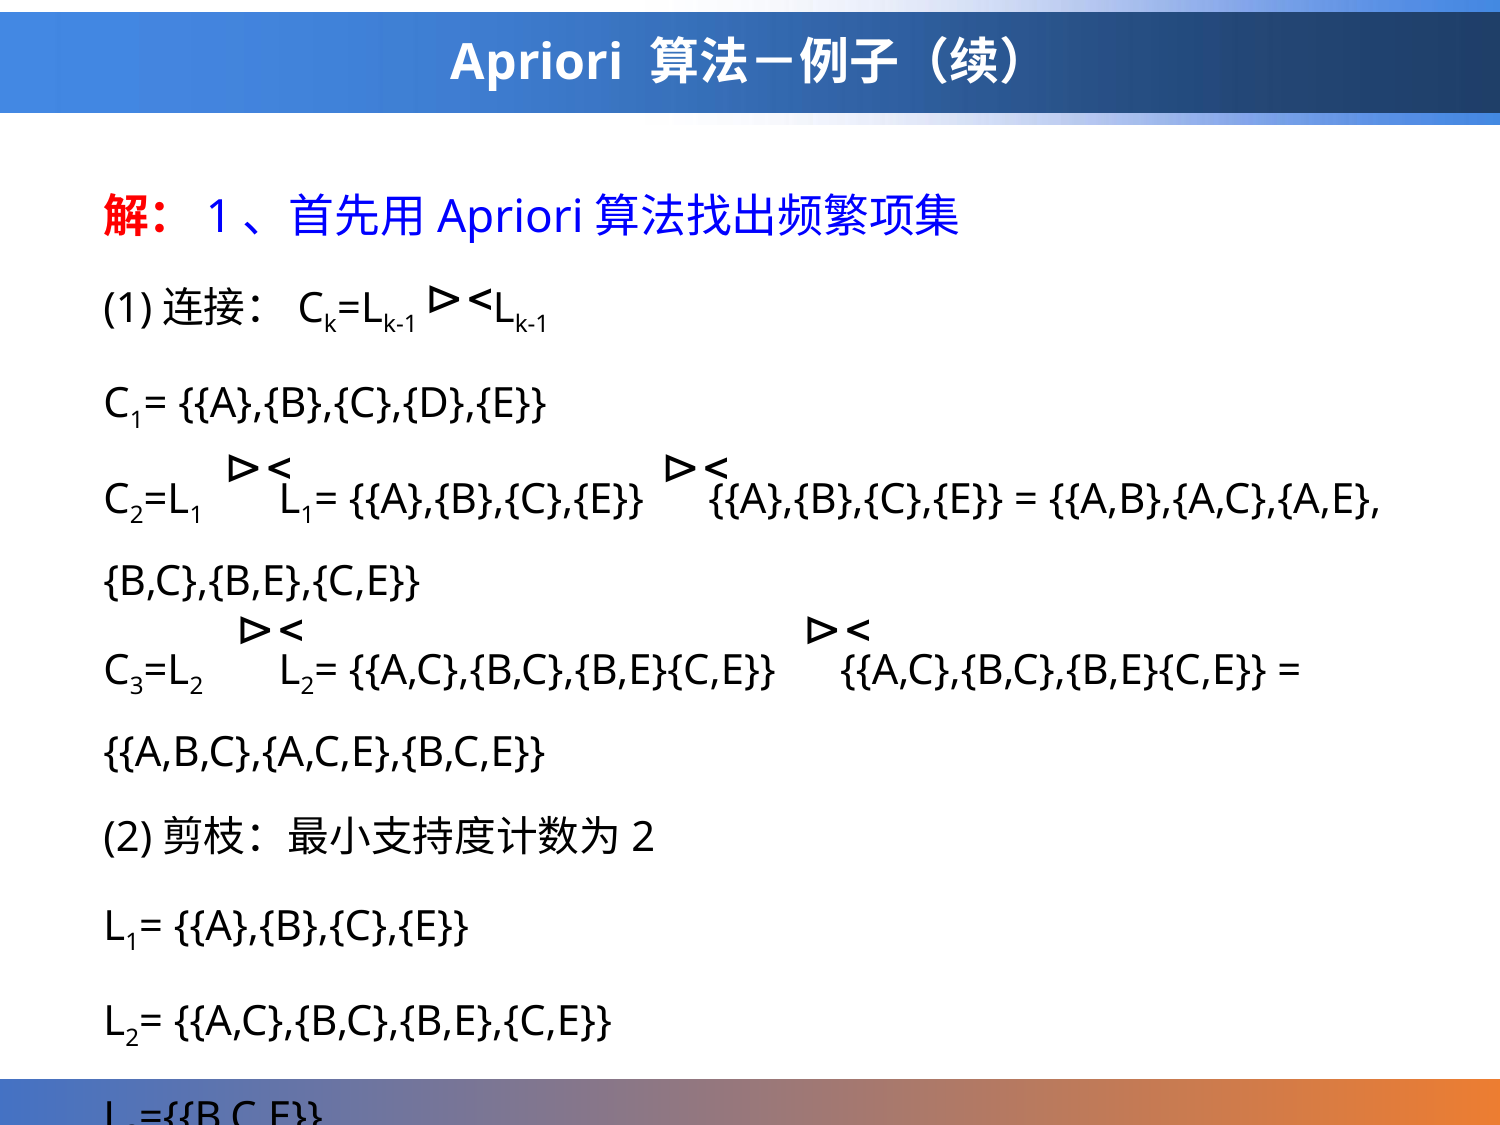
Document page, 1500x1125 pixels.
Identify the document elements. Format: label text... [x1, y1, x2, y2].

picture [0, 0, 1500, 125]
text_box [419, 278, 491, 323]
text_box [797, 609, 869, 653]
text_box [230, 609, 302, 653]
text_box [655, 448, 727, 492]
list 解：1、首先用Apriori算法找出频繁项集 (1)连接：Ck=Lk-1 Lk-1 C1= {{A},{B},{C},{D},{E}} C2=L1 L1= {{A},{B},{C},{E}} {{A},{B},{C},{E}} = {{A,B},{A,C},{A,E},{B,C},{B,E},{C,E}} C3=L2 L2= {{A,C},{B,C},{B,E}{C,E}} {{A,C},{B,C},{B,E}{C,E}} = {{A,B,C},{A,C,E},{B,C,E}} (2)剪枝：最小支持度计数为2 L1= {{A},{B},{C},{E}} L2= {{A,C},{B,C},{B,E},{C,E}} L3={{B,C,E}} [88, 151, 1412, 1047]
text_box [218, 448, 290, 492]
title Apriori 算法－例子（续） [88, 22, 1412, 122]
